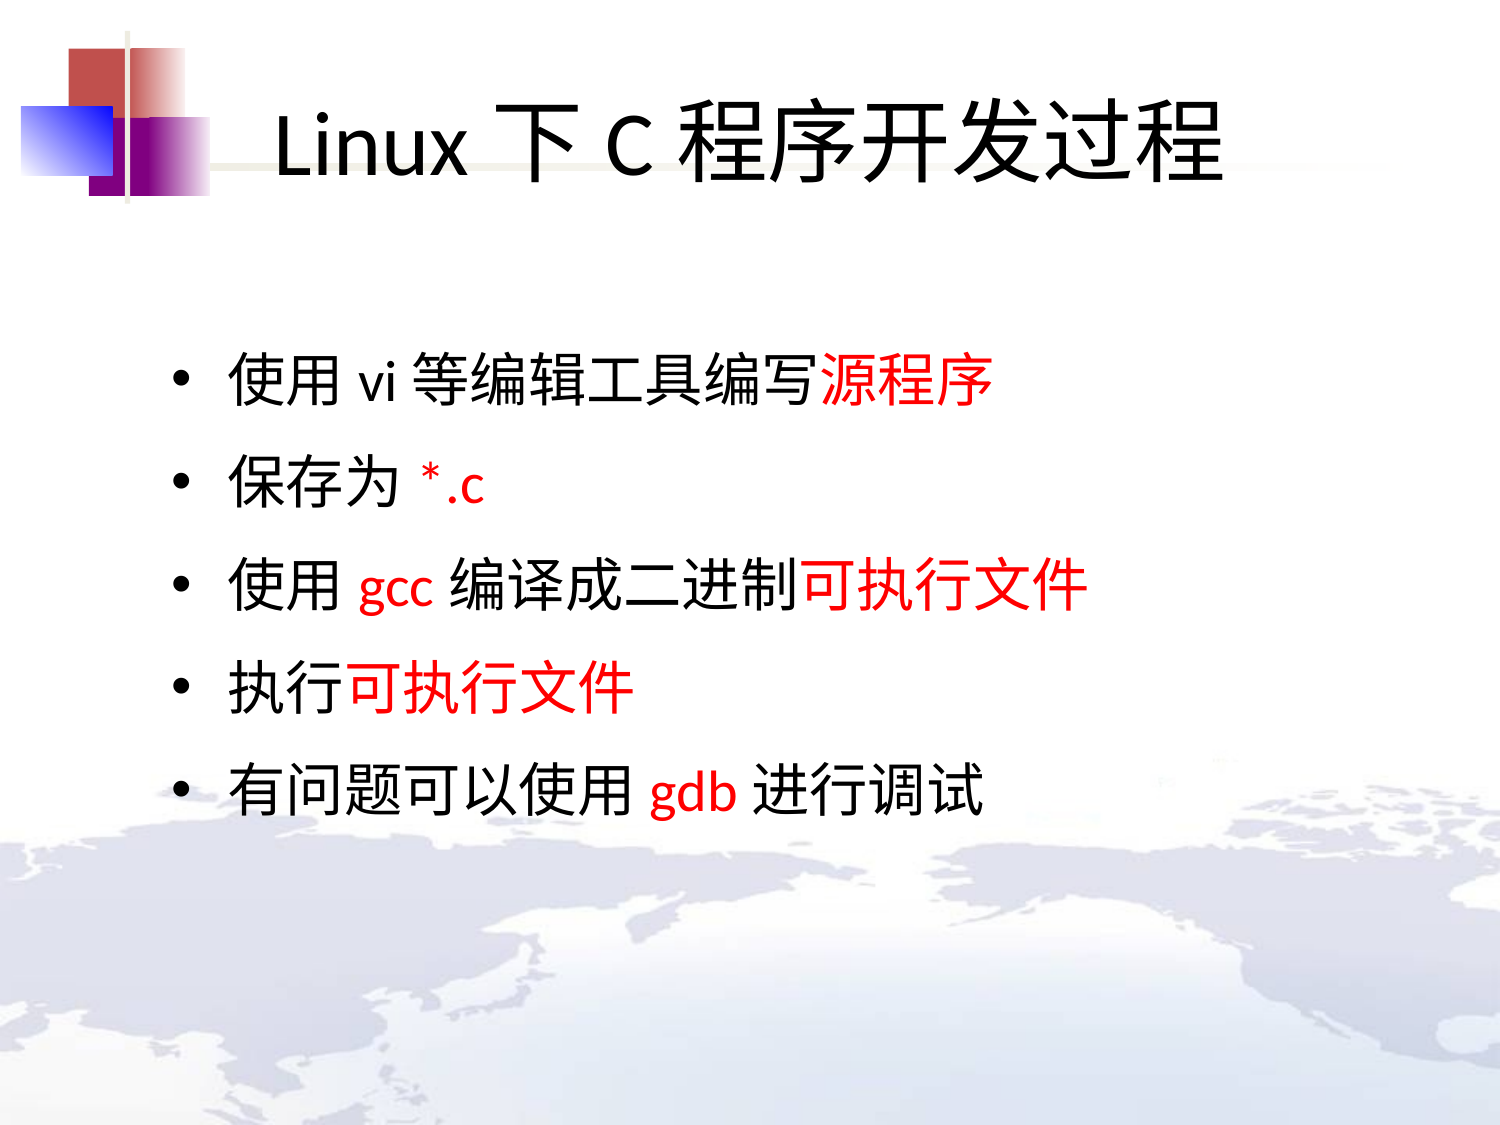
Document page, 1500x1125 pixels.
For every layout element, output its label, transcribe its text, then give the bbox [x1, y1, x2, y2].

list 使用vi等编辑工具编写源程序 保存为*.c 使用gcc编译成二进制可执行文件 执行可执行文件 有问题可以使用gdb进行调试 [156, 314, 1460, 1071]
picture [0, 0, 1500, 1125]
title Linux下C程序开发过程 [74, 44, 1426, 233]
